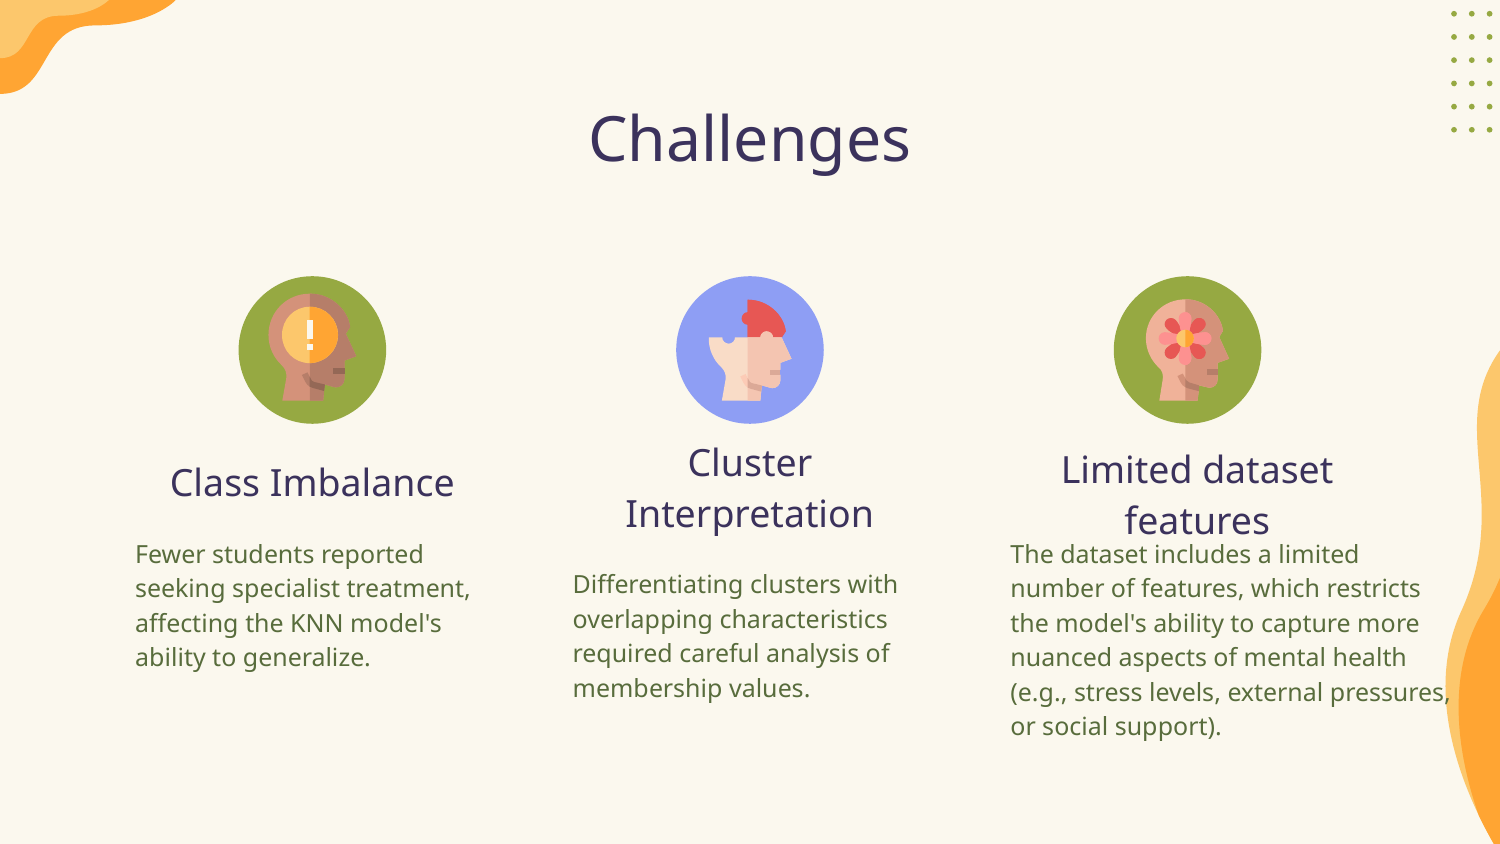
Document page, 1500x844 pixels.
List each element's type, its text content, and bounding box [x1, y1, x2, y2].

title Challenges [118, 72, 1382, 167]
subtitle The dataset includes a limited number of features, which restricts the model's ability to capture more nuanced aspects of mental health (e.g., stress levels, external pressures, or social support). [995, 518, 1469, 799]
text_box [238, 276, 387, 424]
subtitle Limited dataset features [1005, 410, 1390, 558]
subtitle Class Imbalance [120, 448, 505, 519]
subtitle Fewer students reported seeking specialist treatment, affecting the KNN model's ability to generalize. [120, 519, 505, 688]
text_box [1113, 276, 1262, 424]
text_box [1145, 299, 1230, 401]
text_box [268, 293, 357, 401]
subtitle Cluster Interpretation [557, 417, 943, 551]
subtitle Differentiating clusters with overlapping characteristics required careful analysis of membership values. [557, 551, 943, 728]
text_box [708, 299, 792, 401]
text_box [676, 276, 824, 424]
